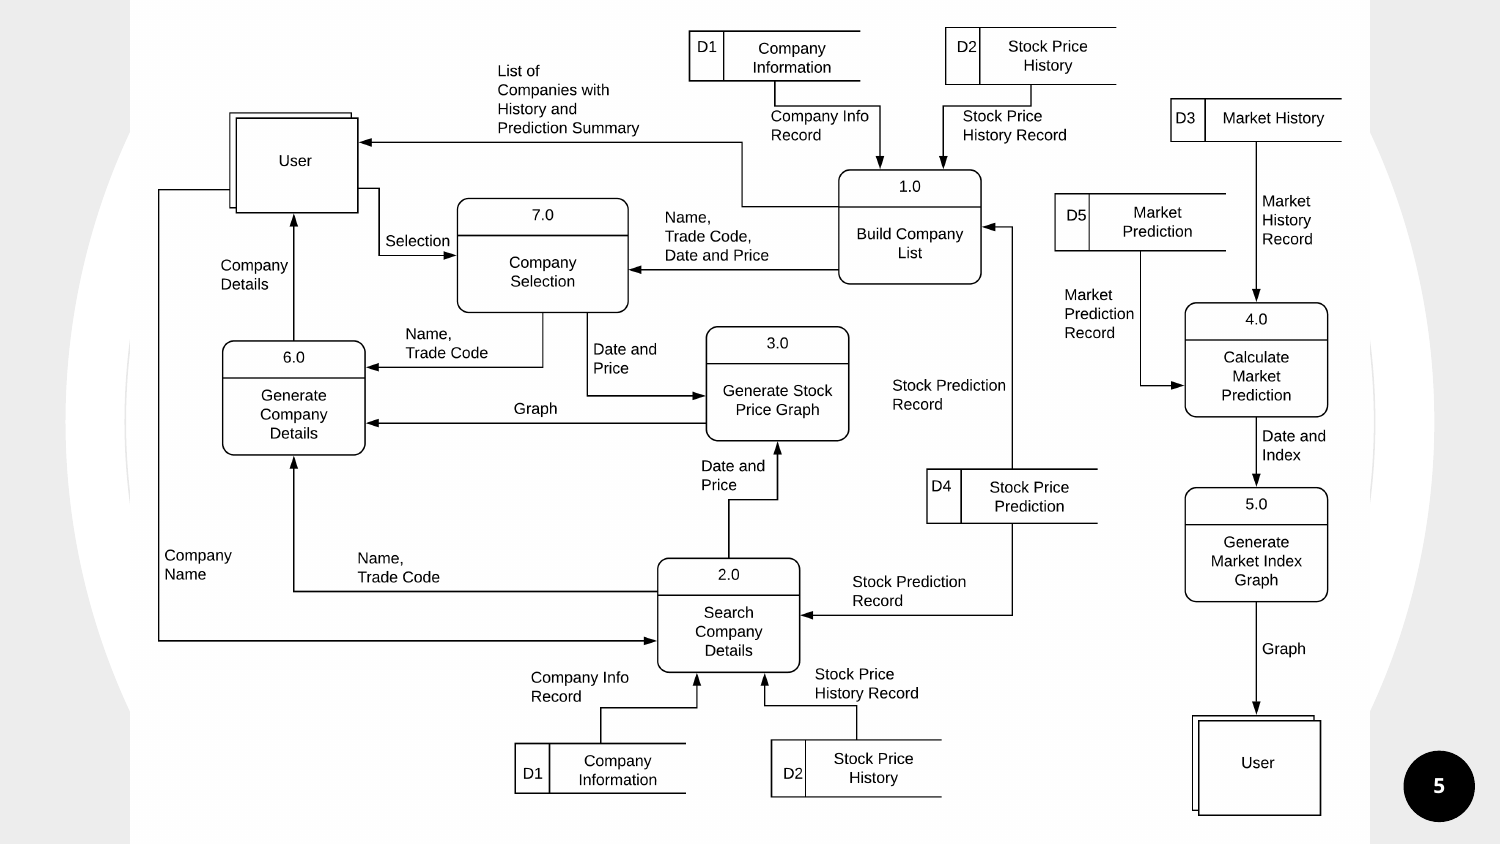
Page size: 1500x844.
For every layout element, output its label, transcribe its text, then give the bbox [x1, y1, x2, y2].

slide_number 5 [1403, 750, 1475, 823]
picture [129, 0, 1371, 844]
